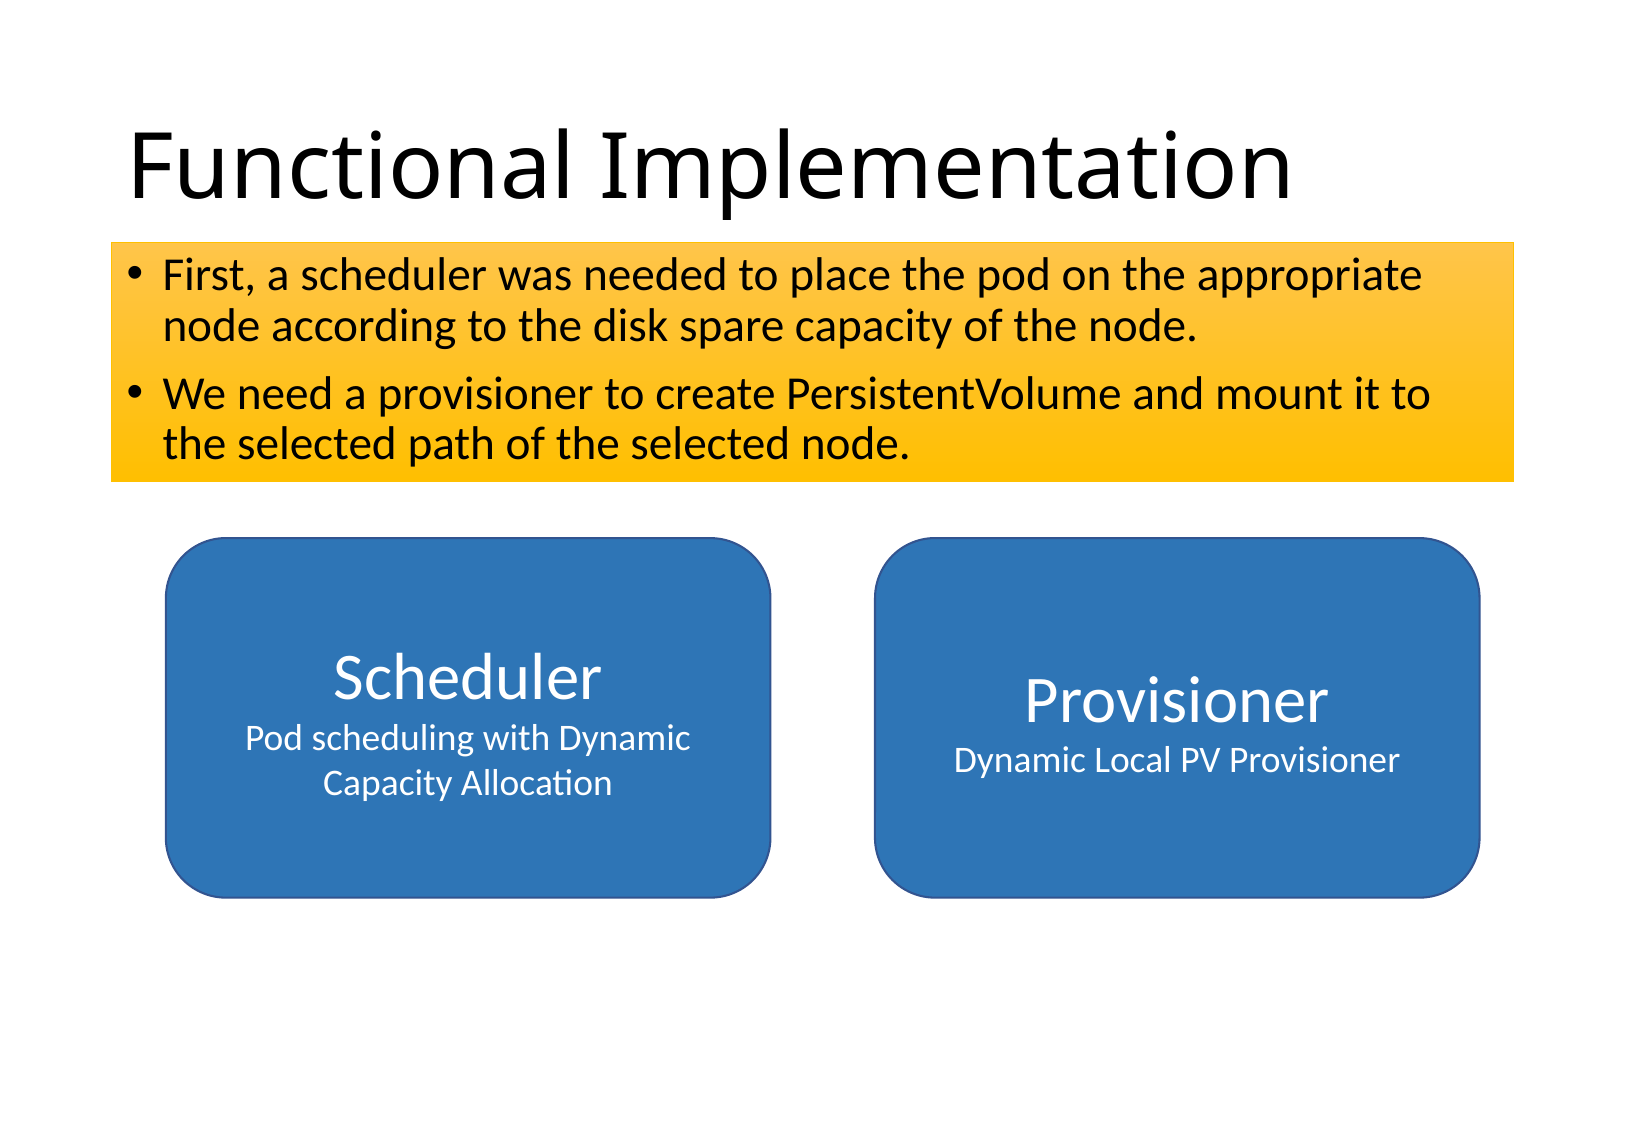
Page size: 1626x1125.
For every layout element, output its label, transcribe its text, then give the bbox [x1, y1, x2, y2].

text_box First, a scheduler was needed to place the pod on the appropriate node according to the disk spare capacity of the node. We need a provisioner to create PersistentVolume and mount it to the selected path of the selected node. [111, 242, 1514, 482]
text_box Scheduler Pod scheduling with Dynamic Capacity Allocation [164, 537, 772, 899]
title Functional Implementation [111, 59, 1514, 242]
text_box Provisioner Dynamic Local PV Provisioner [873, 537, 1481, 899]
